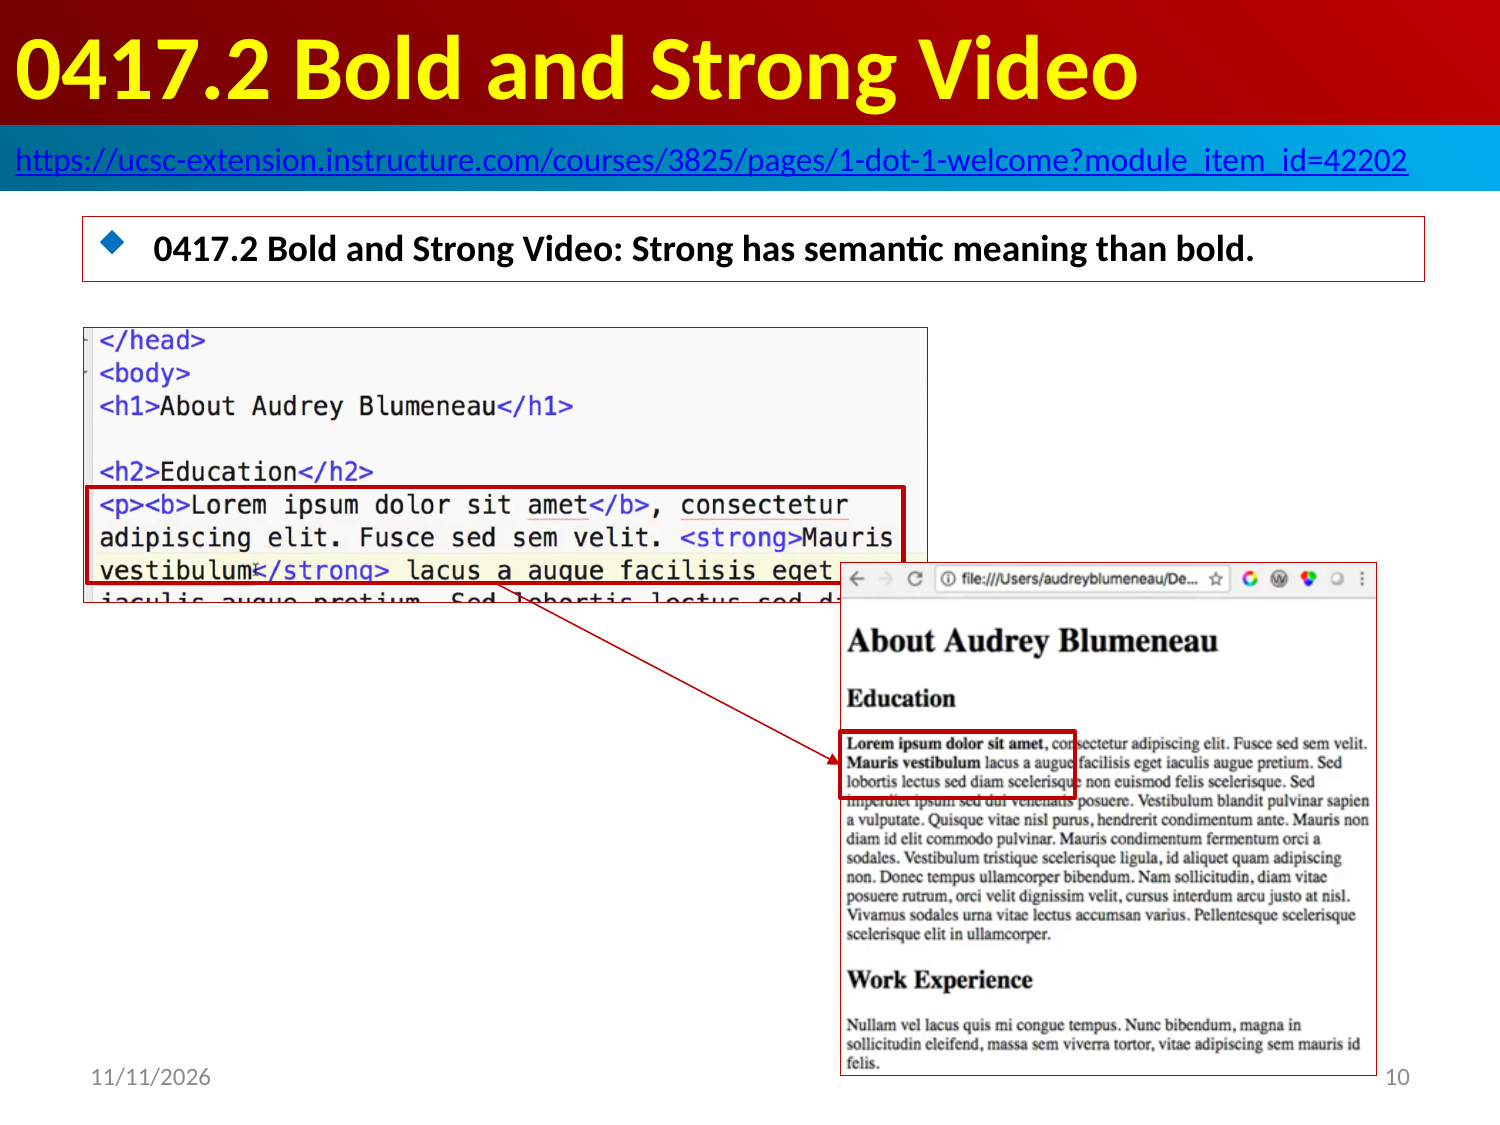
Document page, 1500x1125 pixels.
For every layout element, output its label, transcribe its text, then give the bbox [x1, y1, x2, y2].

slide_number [75, 1042, 425, 1109]
slide_number 10 [1074, 1042, 1425, 1109]
text_box https://ucsc-extension.instructure.com/courses/3825/pages/1-dot-1-welcome?module_item_id=42202 [0, 125, 1500, 191]
picture [82, 327, 1377, 1076]
title 0417.2 Bold and Strong Video [0, 0, 1500, 125]
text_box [494, 582, 841, 765]
subtitle 0417.2 Bold and Strong Video: Strong has semantic meaning than bold. [82, 216, 1425, 282]
